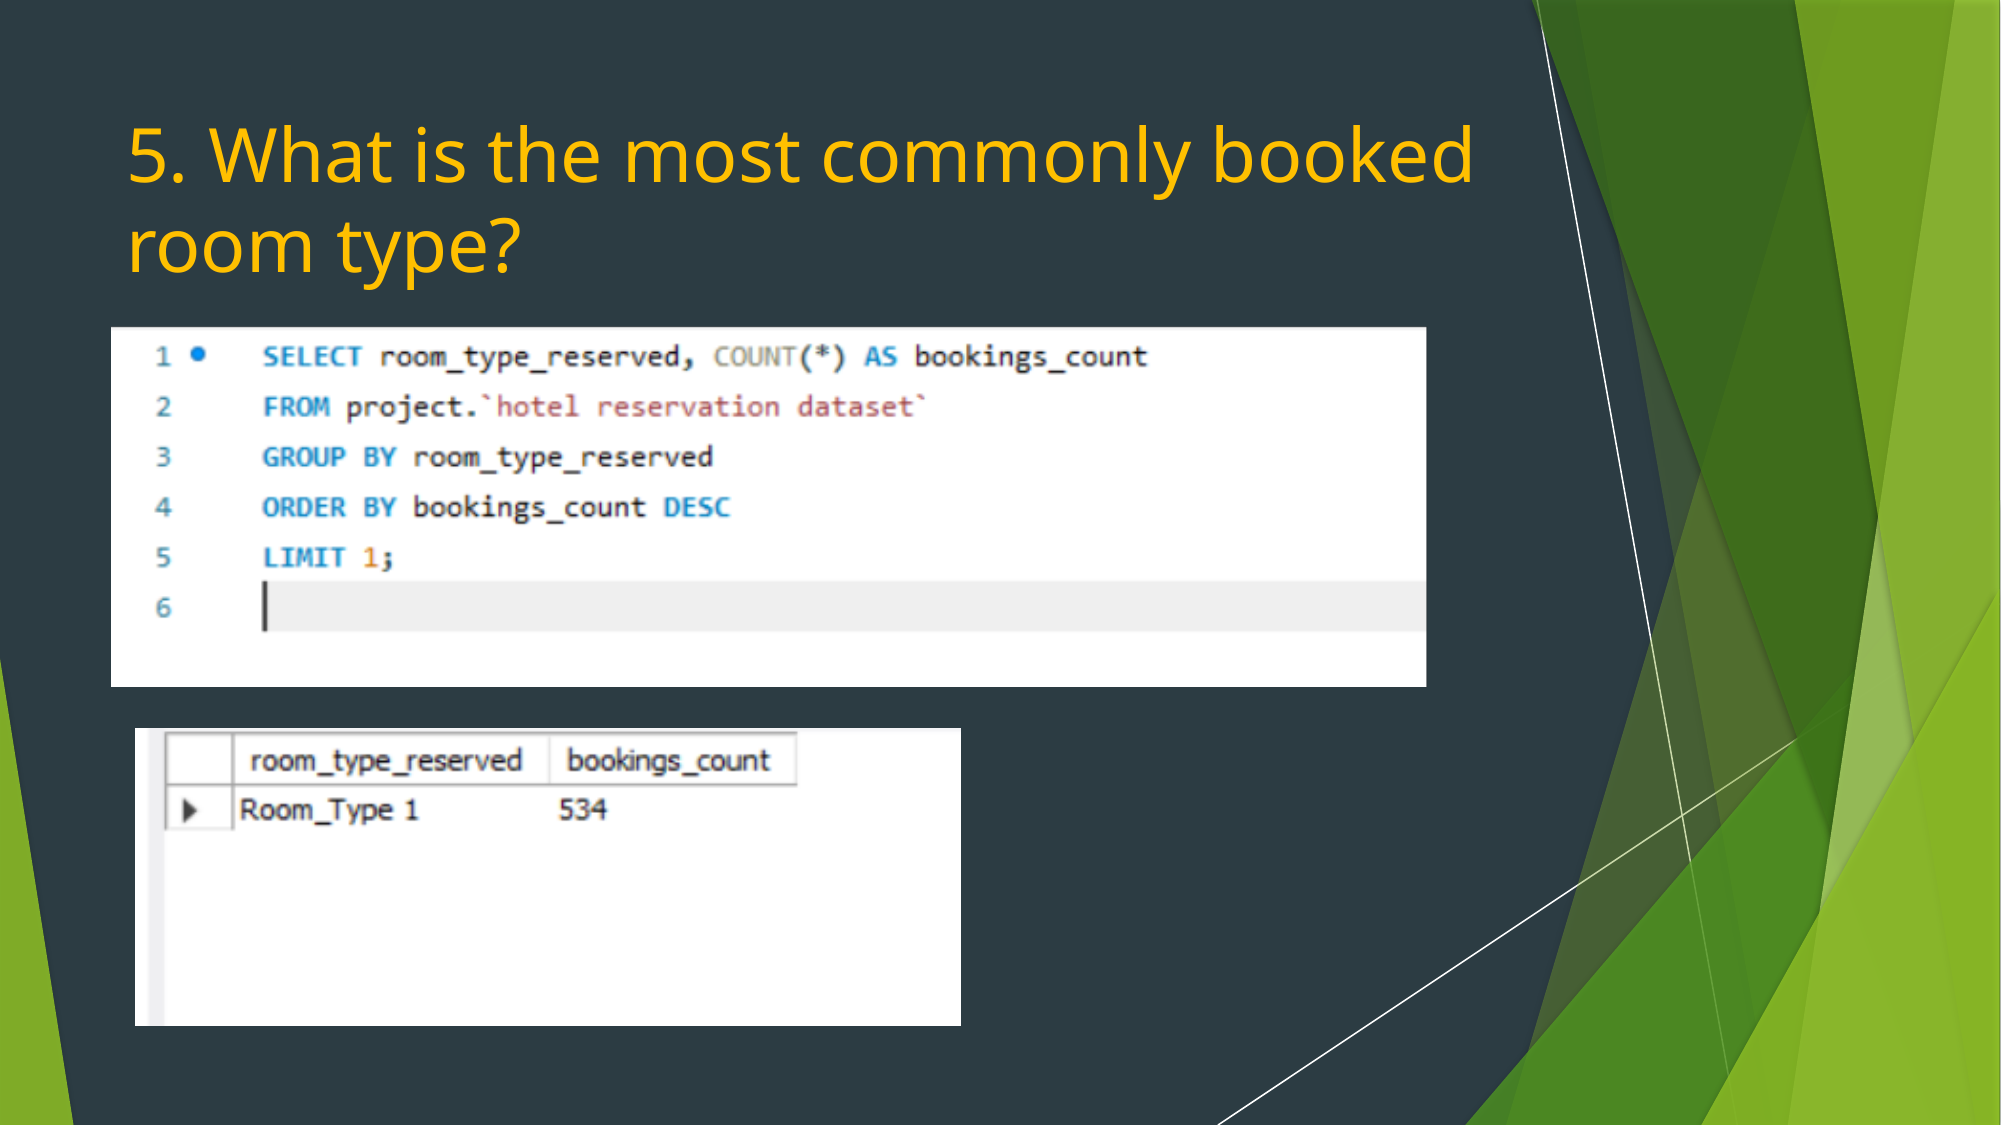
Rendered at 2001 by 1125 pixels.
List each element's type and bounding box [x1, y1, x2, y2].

list [111, 0, 1754, 687]
text_box [0, 0, 2000, 1125]
picture [135, 727, 962, 1027]
